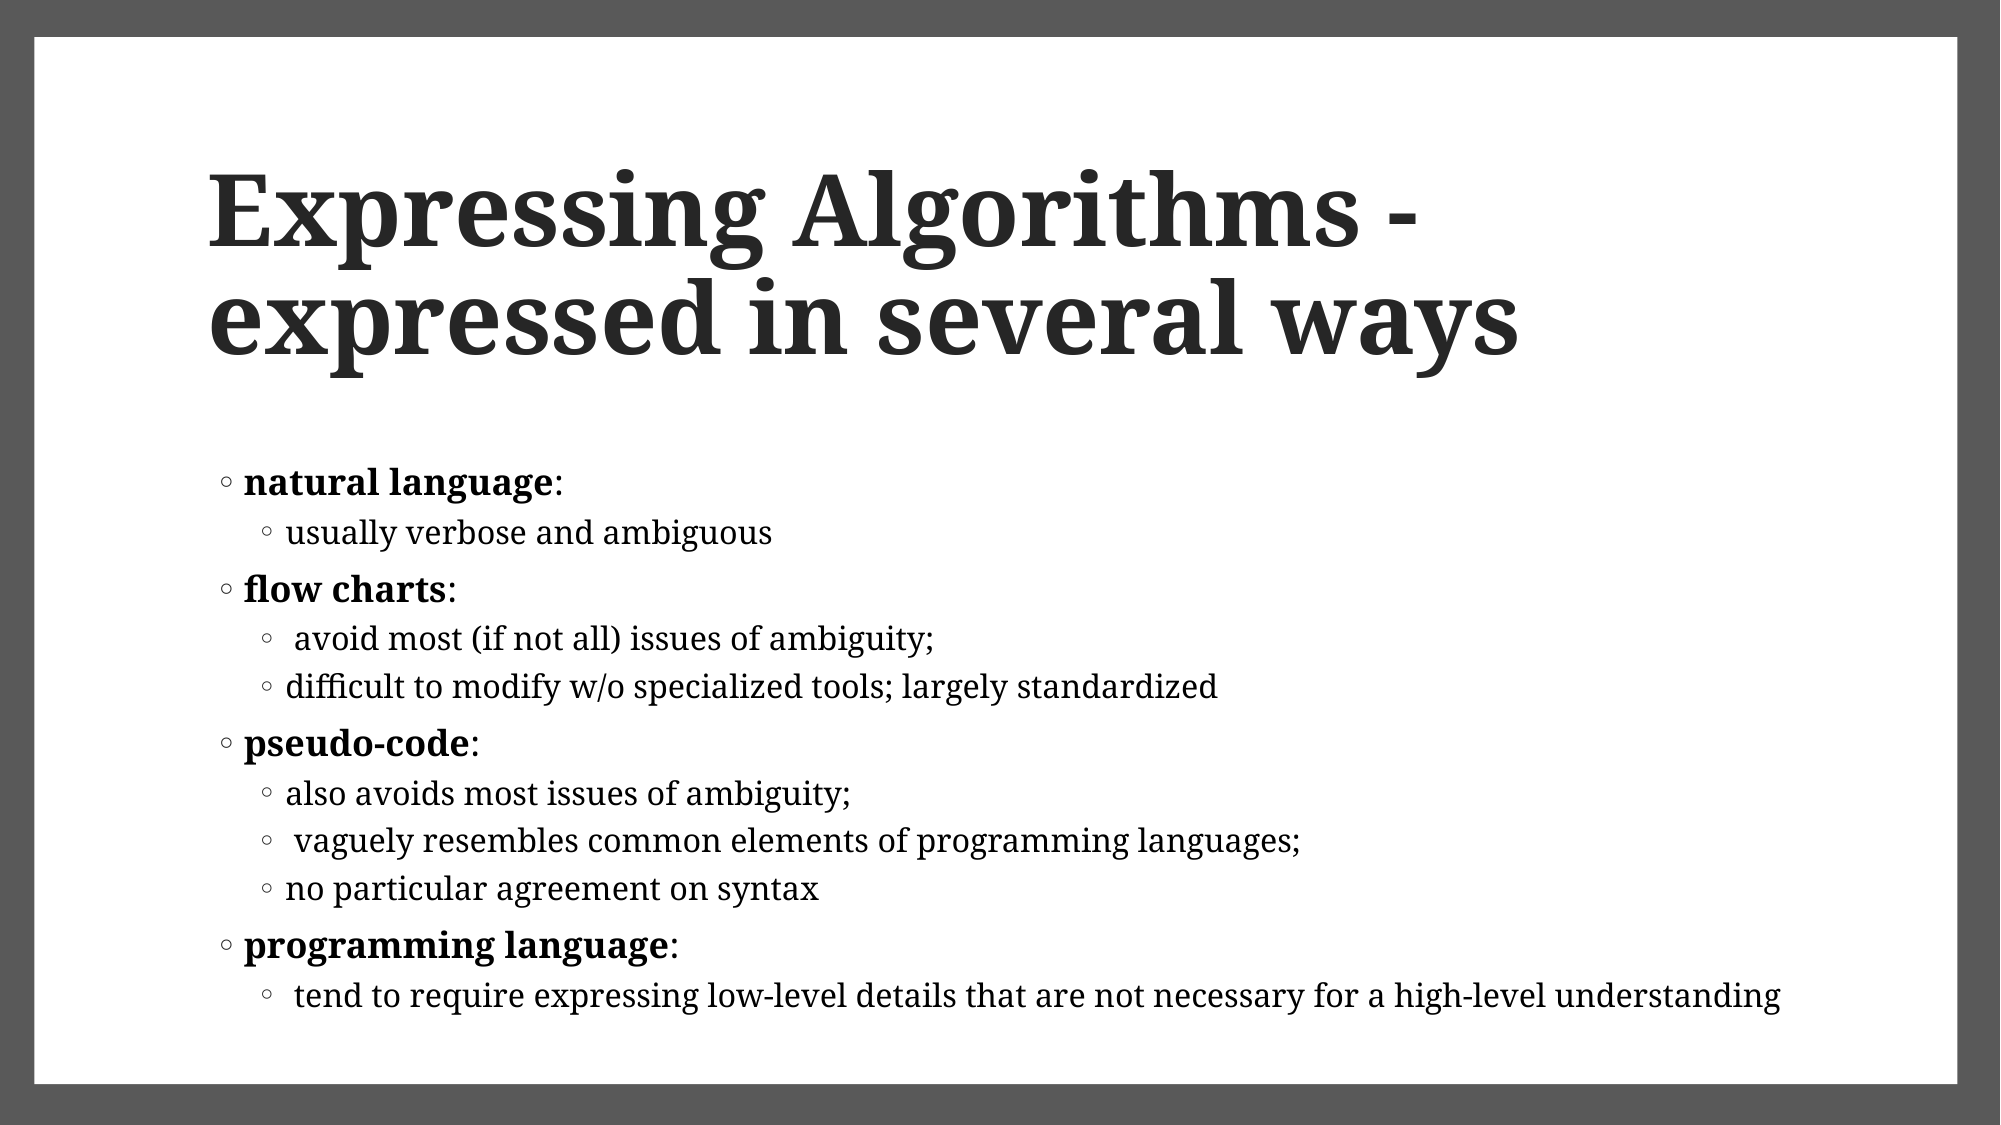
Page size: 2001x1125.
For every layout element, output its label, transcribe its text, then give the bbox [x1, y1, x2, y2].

list natural language: usually verbose and ambiguous flow charts: avoid most (if not all) issues of ambiguity; difficult to modify w/o specialized tools; largely standardized pseudo-code: also avoids most issues of ambiguity; vaguely resembles common elements of programming languages; no particular agreement on syntax programming language: tend to require expressing low-level details that are not necessary for a high-level understanding [200, 393, 1800, 1054]
title Expressing Algorithms - expressed in several ways [192, 142, 1800, 394]
text_box [34, 37, 1958, 1085]
text_box [0, 0, 2000, 1125]
